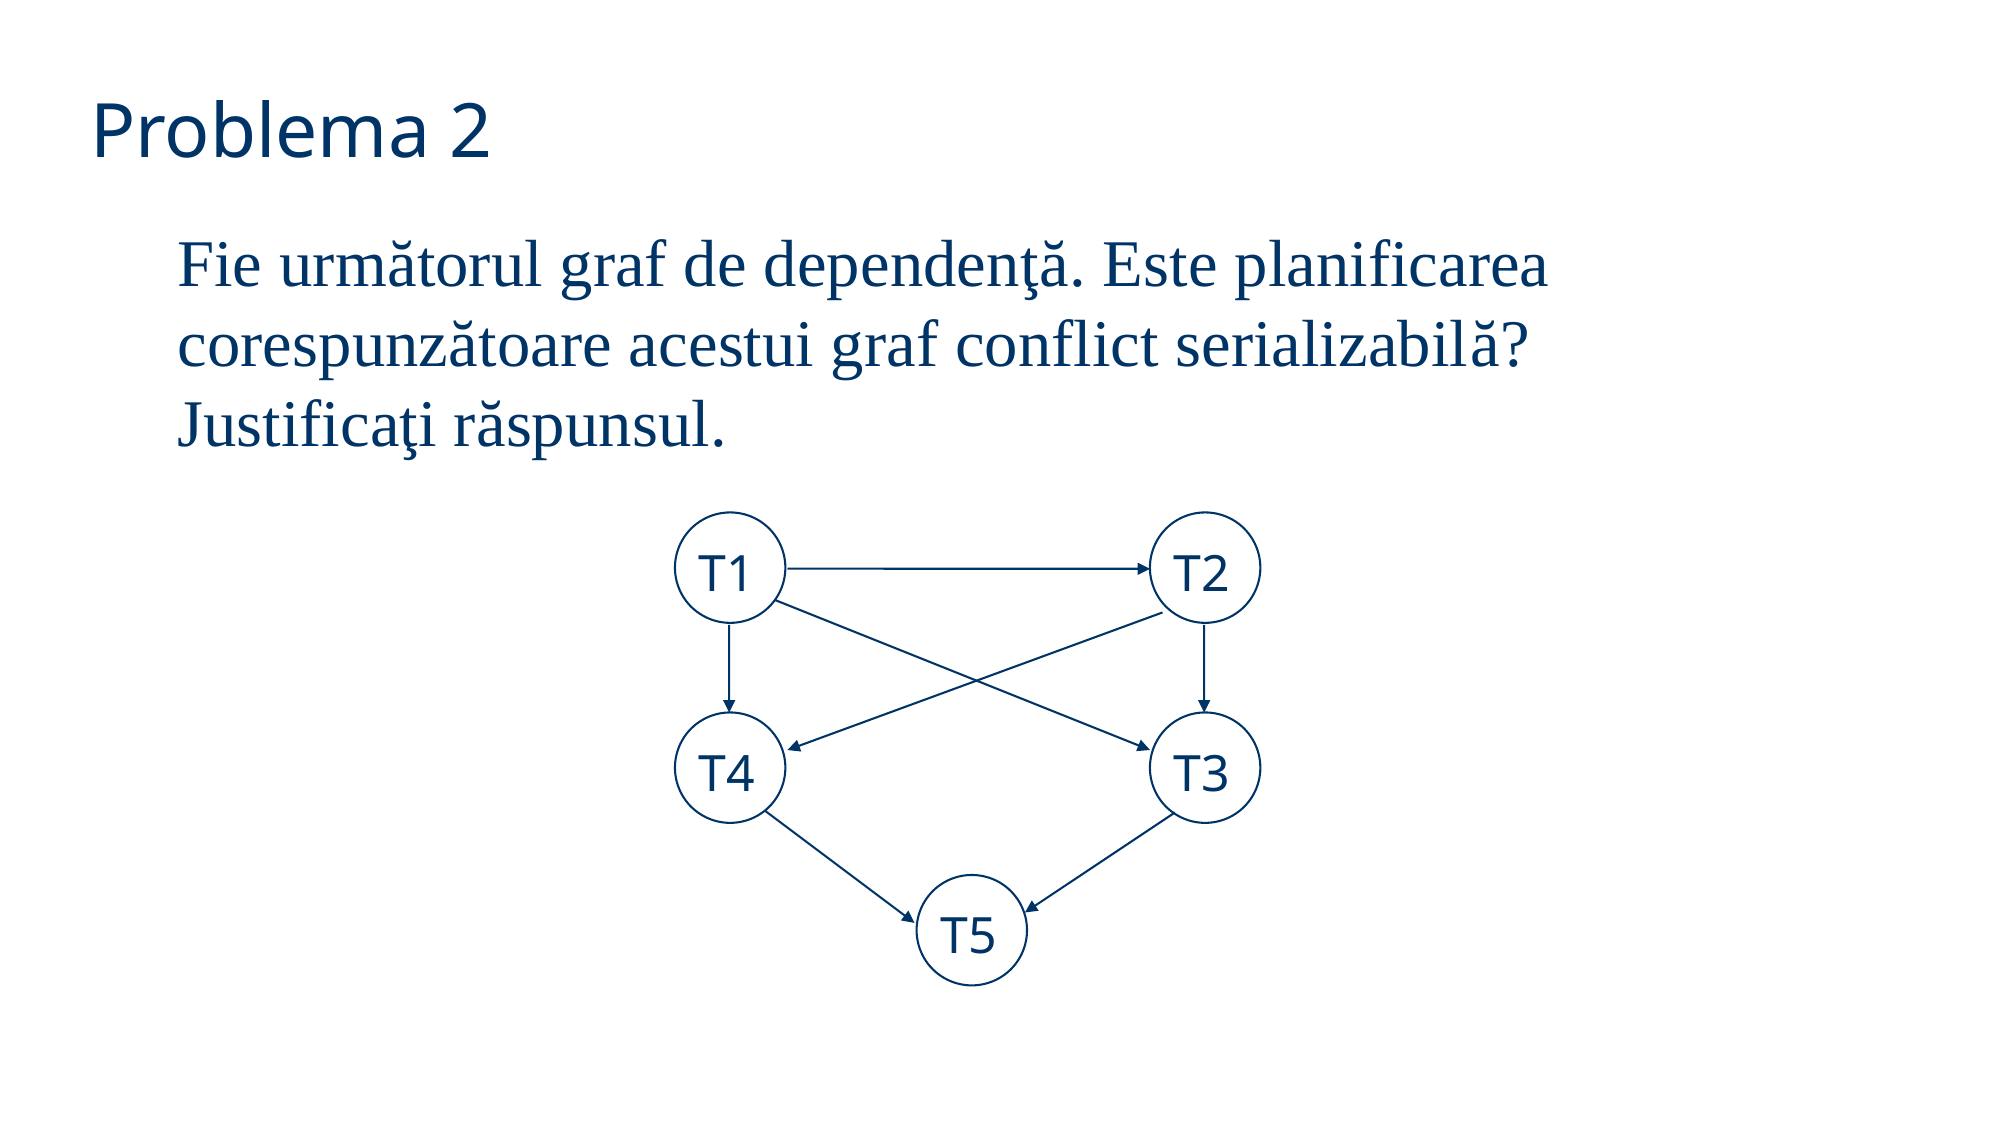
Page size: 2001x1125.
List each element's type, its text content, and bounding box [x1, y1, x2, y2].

text_box [787, 562, 1144, 575]
text_box T4 [684, 734, 771, 809]
text_box [787, 619, 1144, 752]
text_box [1197, 631, 1211, 710]
text_box [686, 712, 786, 805]
text_box [723, 624, 736, 713]
text_box [1032, 830, 1149, 912]
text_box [1149, 712, 1261, 824]
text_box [1149, 512, 1261, 624]
text_box [686, 512, 786, 605]
title Problema 2 [75, 74, 1335, 181]
text_box [674, 537, 684, 598]
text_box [916, 874, 1028, 986]
text_box T1 [684, 534, 771, 609]
text_box [693, 609, 767, 623]
text_box [693, 809, 767, 823]
text_box [977, 681, 1144, 752]
text_box [674, 737, 684, 798]
text_box [764, 810, 911, 923]
subtitle Fie următorul graf de dependenţă. Este planificarea corespunzătoare acestui graf conflict serializabilă? Justificaţi răspunsul. [162, 212, 1800, 1025]
